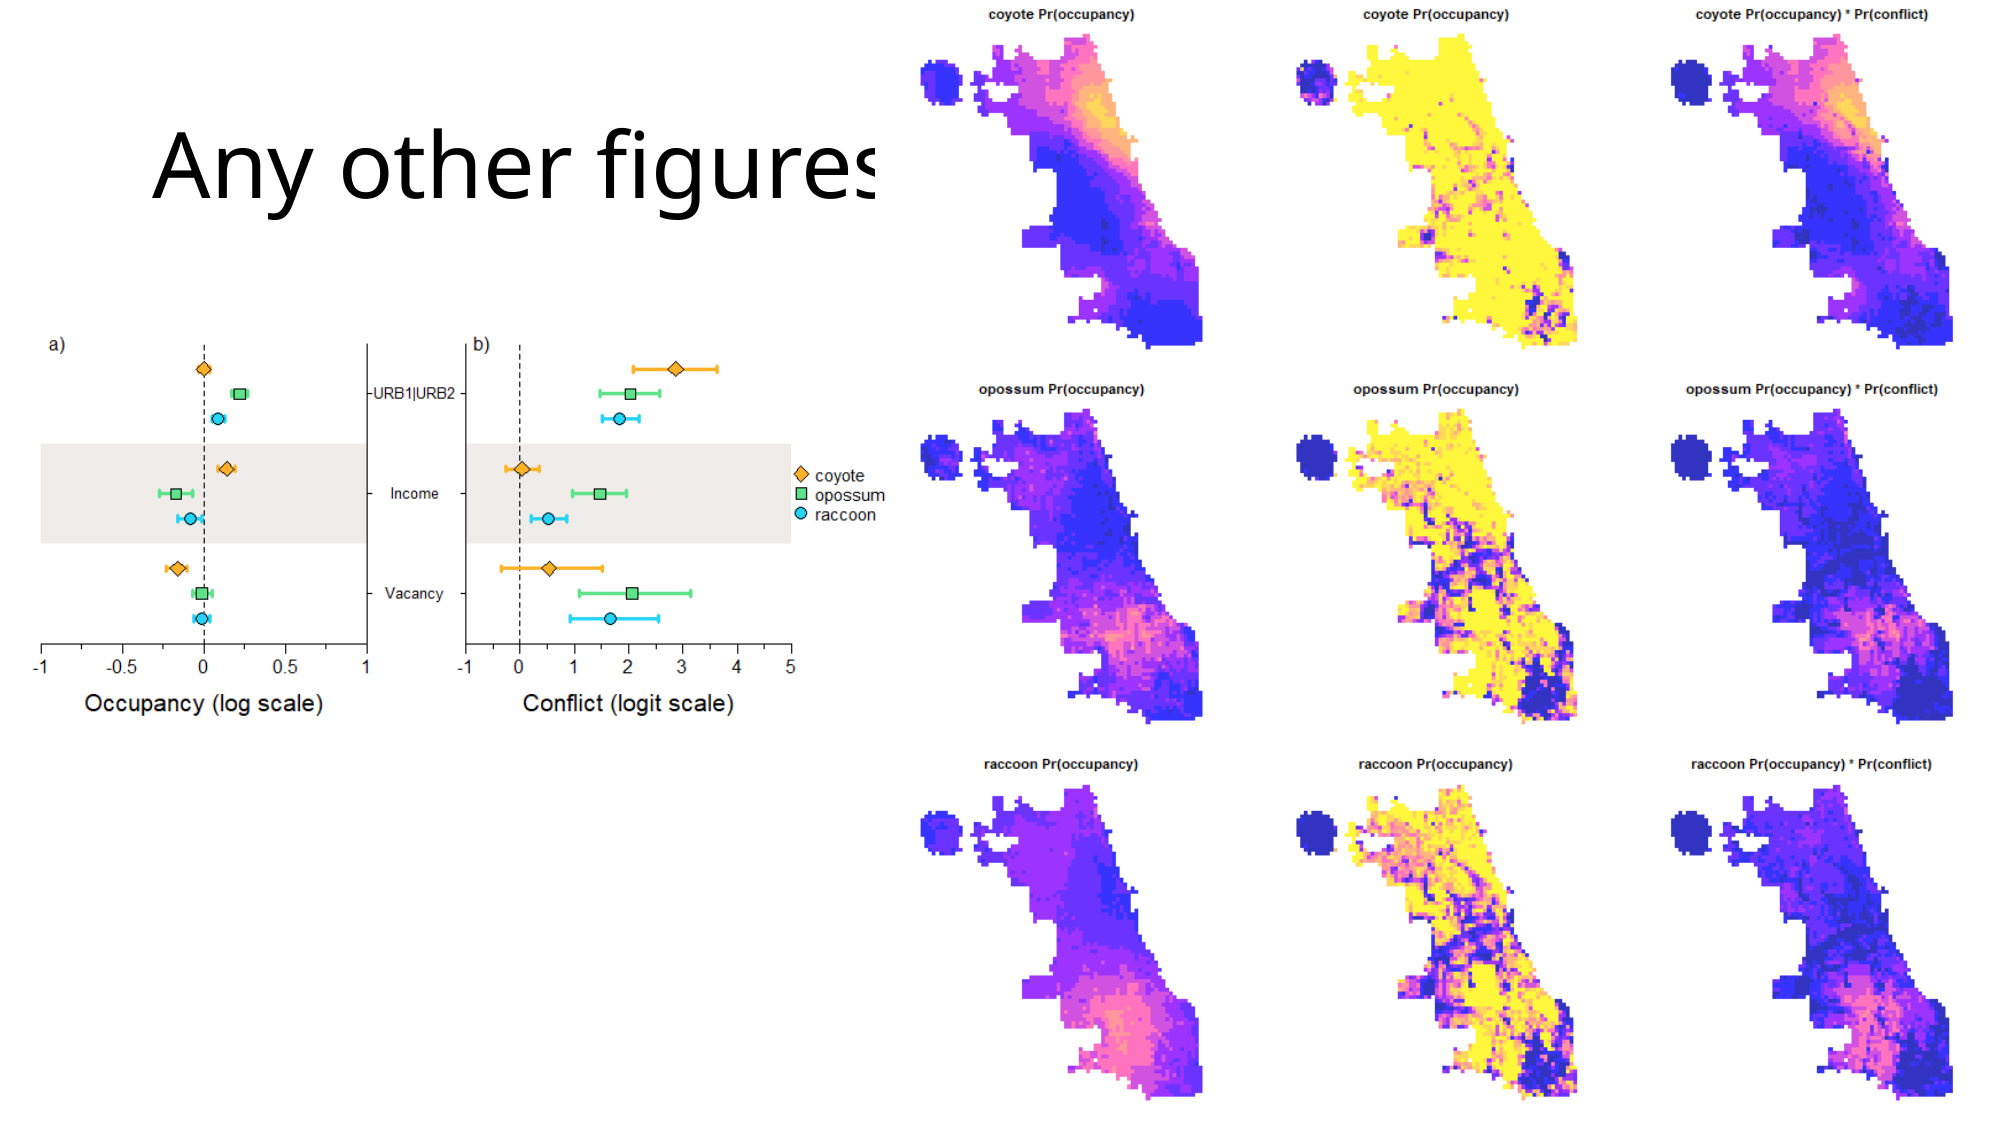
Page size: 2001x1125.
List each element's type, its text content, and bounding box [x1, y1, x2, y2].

title Any other figures? [137, 59, 874, 278]
picture [19, 3, 2000, 1125]
